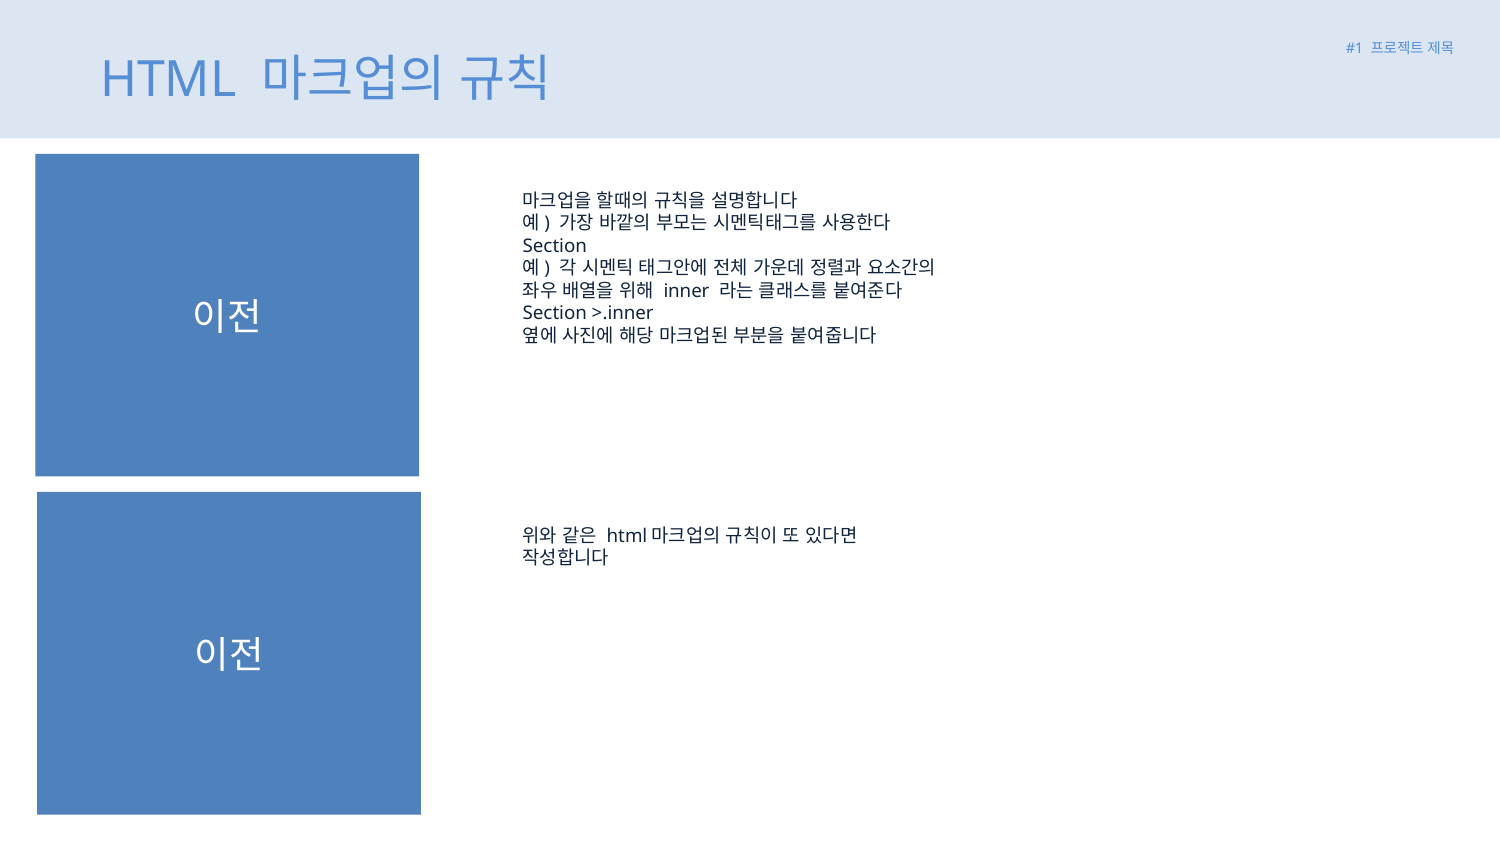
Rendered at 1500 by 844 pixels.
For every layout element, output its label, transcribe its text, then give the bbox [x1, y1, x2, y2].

text_box HTML 마크업의 규칙 [85, 38, 567, 114]
text_box [0, 0, 1500, 140]
text_box 이전 [33, 152, 421, 479]
text_box 위와 같은 html마크업의 규칙이 또 있다면 작성합니다 [507, 516, 951, 599]
text_box 마크업을 할때의 규칙을 설명합니다 예) 가장 바깥의 부모는 시멘틱태그를 사용한다 Section 예) 각 시멘틱 태그안에 전체 가운데 정렬과 요소간의 좌우 배열을 위해 inner 라는 클래스를 붙여준다 Section >.inner 옆에 사진에 해당 마크업된 부분을 붙여줍니다 [507, 180, 951, 421]
text_box 이전 [35, 490, 423, 817]
text_box #1 프로젝트 제목 [1330, 32, 1469, 65]
